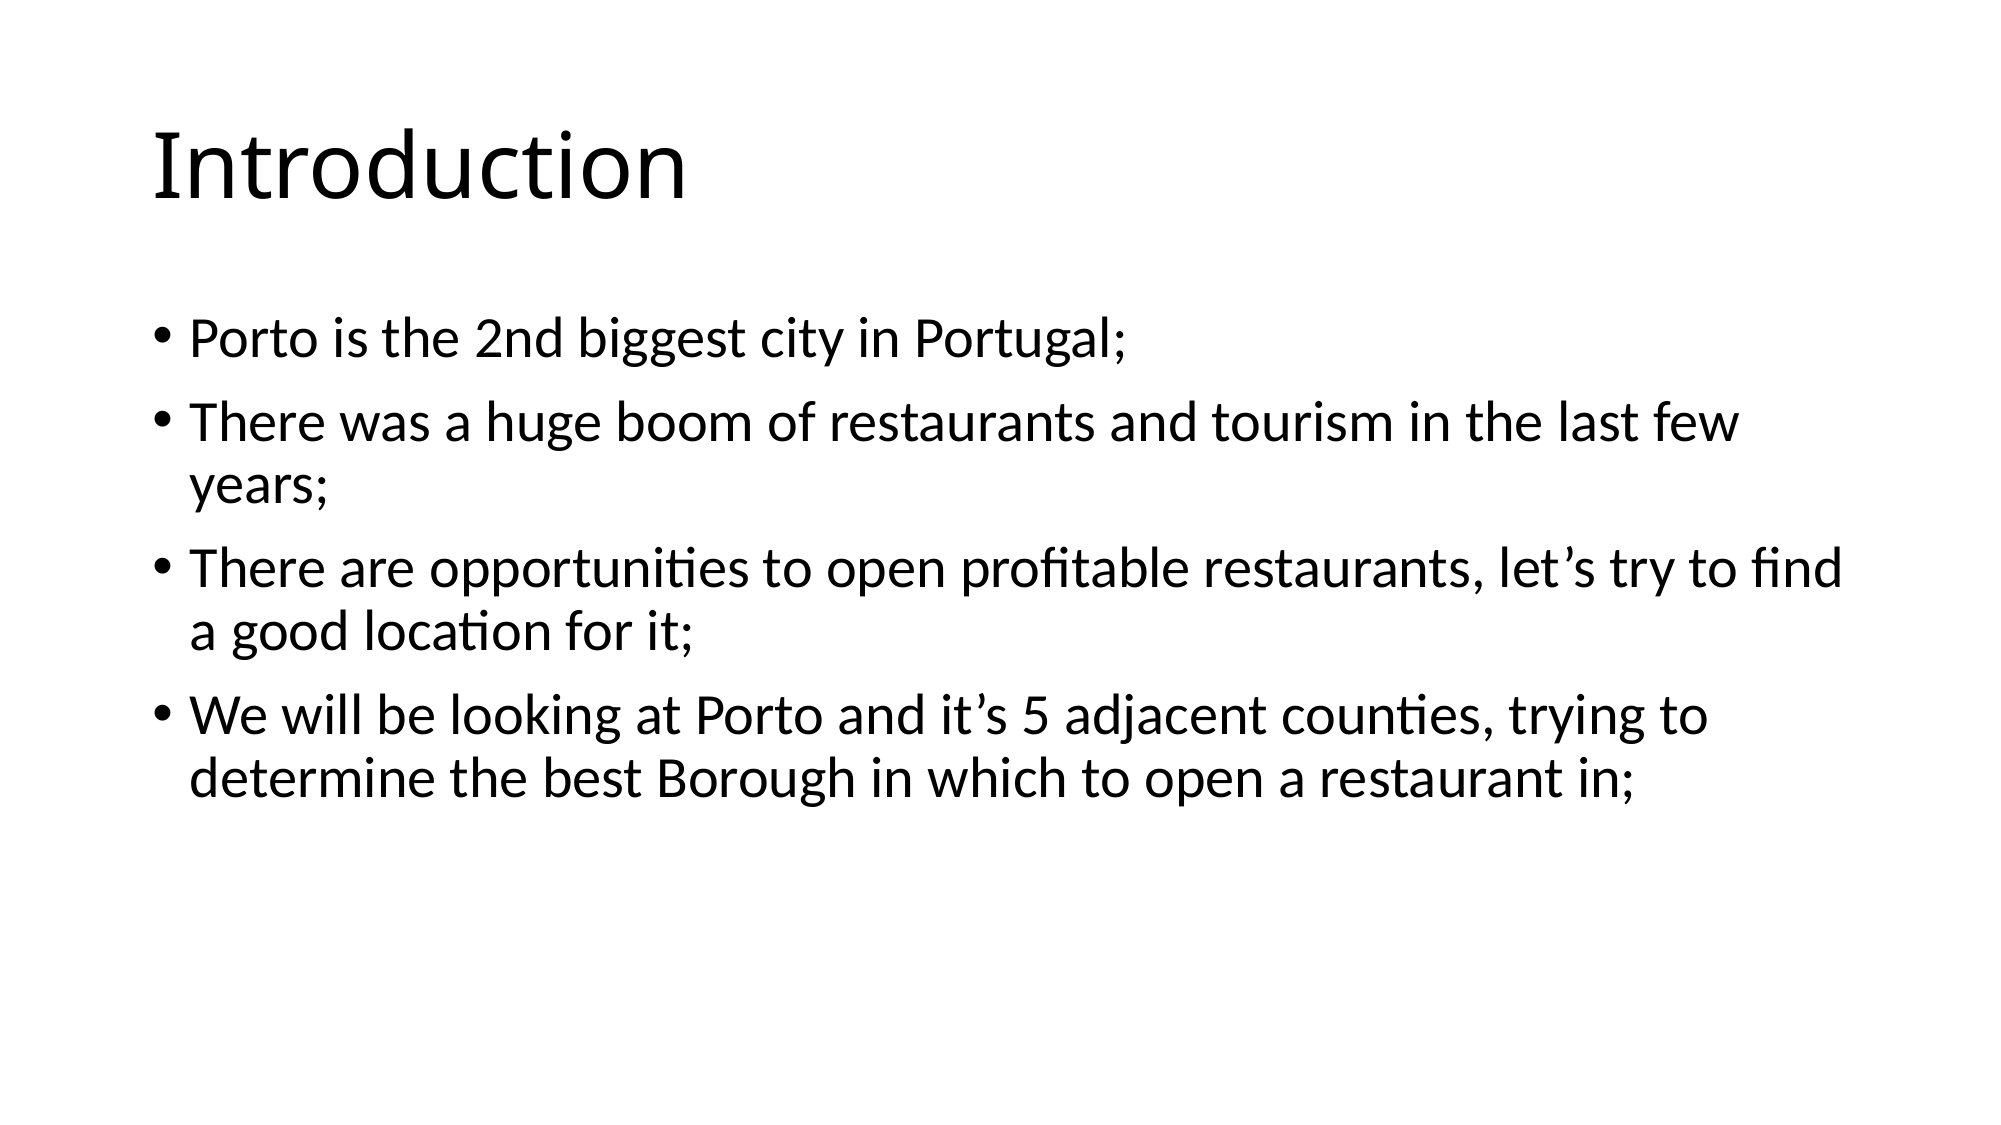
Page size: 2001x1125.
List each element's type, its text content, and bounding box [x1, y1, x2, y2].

list Porto is the 2nd biggest city in Portugal; There was a huge boom of restaurants and tourism in the last few years; There are opportunities to open profitable restaurants, let’s try to find a good location for it; We will be looking at Porto and it’s 5 adjacent counties, trying to determine the best Borough in which to open a restaurant in; [137, 299, 1863, 1014]
title Introduction [137, 59, 1863, 278]
